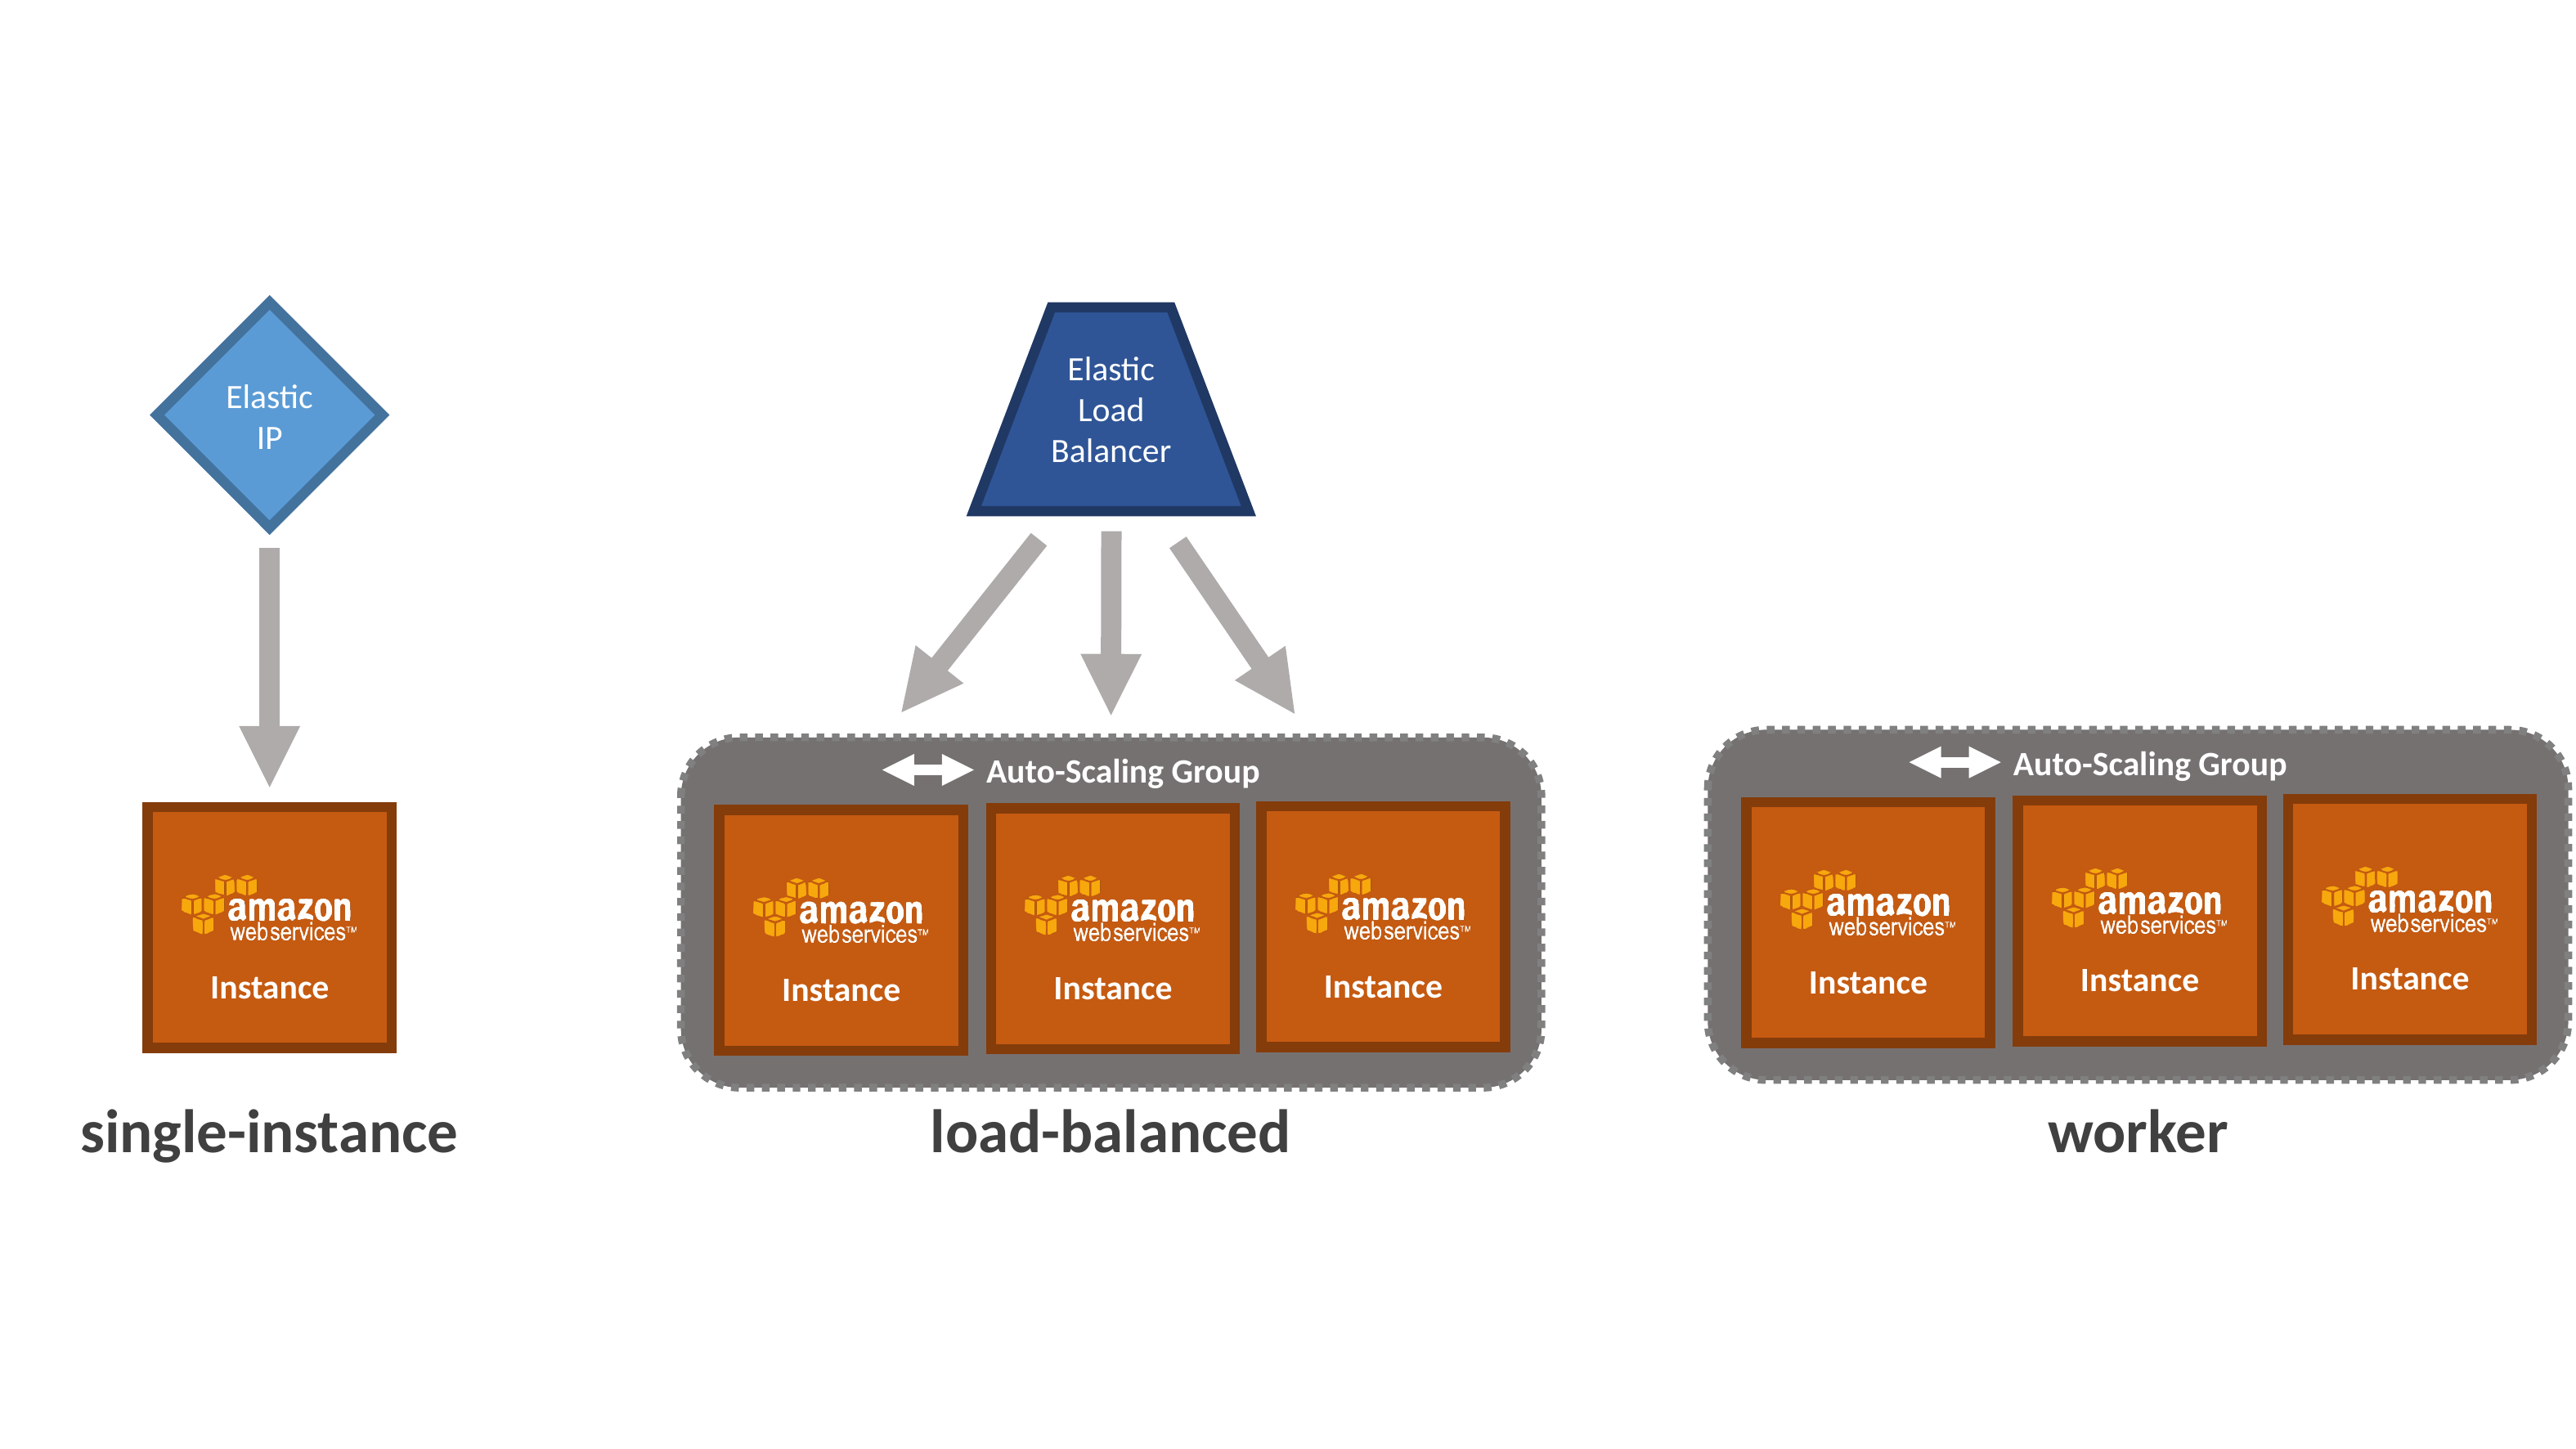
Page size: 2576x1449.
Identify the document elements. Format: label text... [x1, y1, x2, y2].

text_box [147, 807, 392, 1048]
text_box load-balanced [856, 1088, 1366, 1171]
text_box worker [1883, 1085, 2393, 1171]
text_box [680, 737, 1542, 1088]
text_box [1178, 542, 1295, 714]
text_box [901, 539, 1039, 712]
text_box single-instance [15, 1085, 524, 1171]
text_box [1708, 729, 2569, 1080]
text_box Elastic Load Balancer [972, 306, 1250, 513]
text_box Elastic IP [155, 301, 384, 529]
